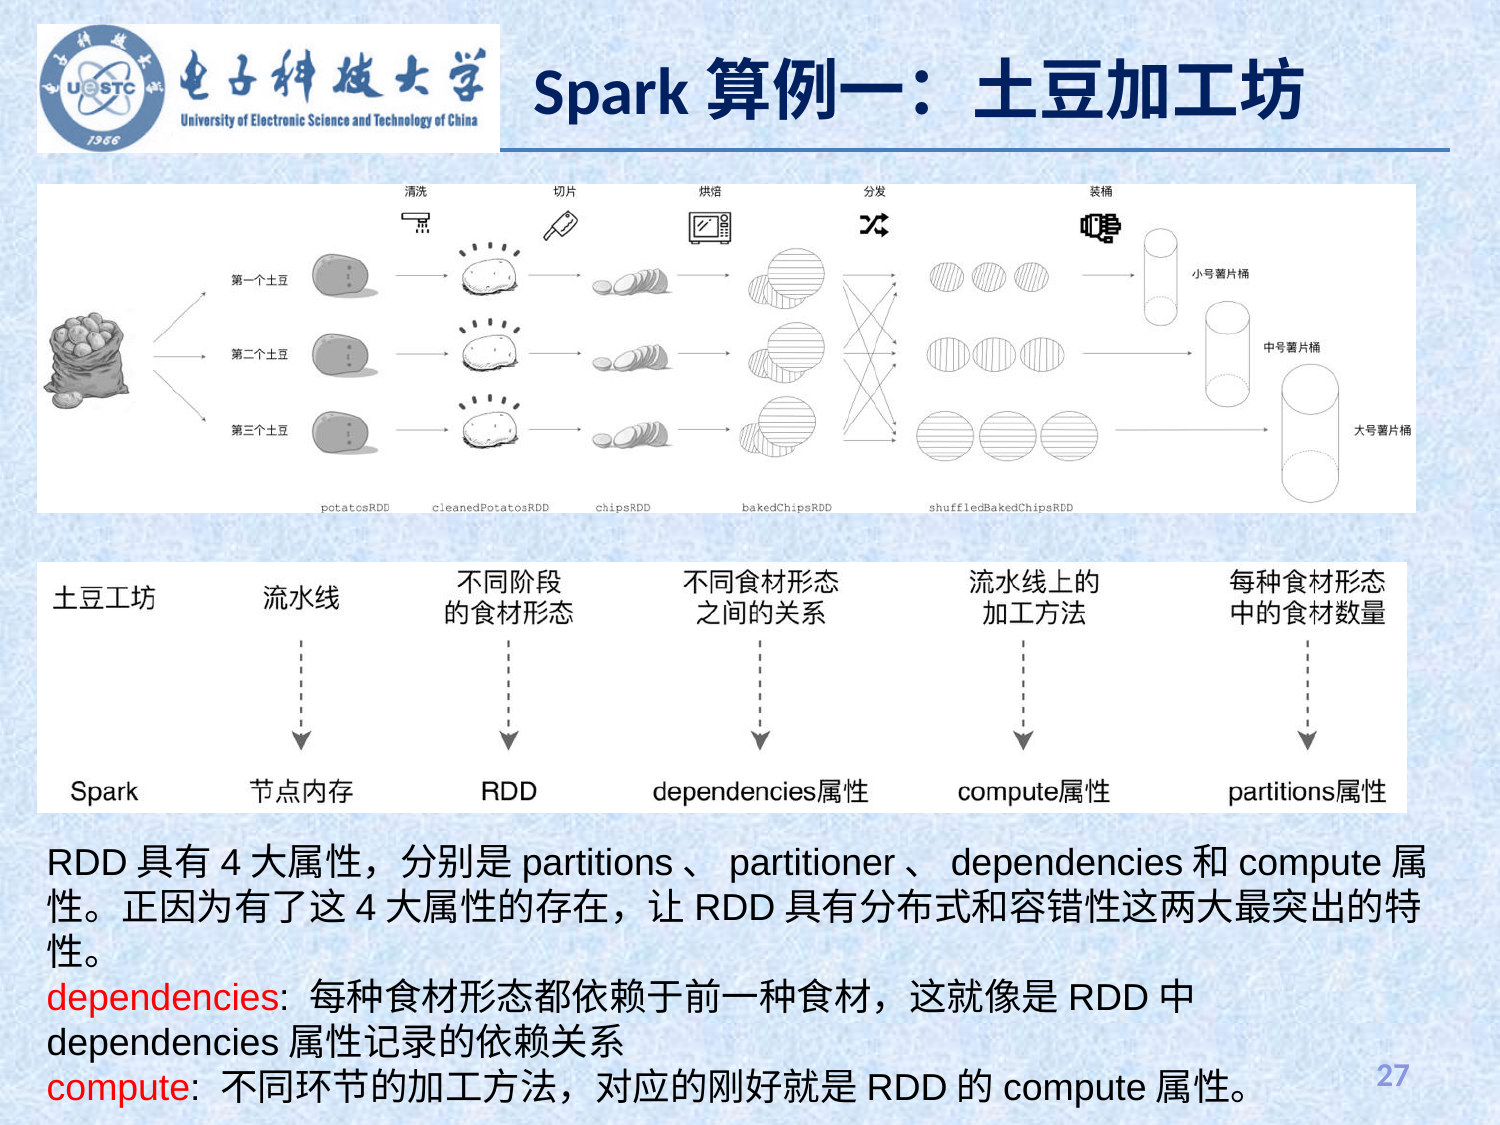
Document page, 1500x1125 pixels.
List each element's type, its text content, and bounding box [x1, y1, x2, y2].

picture [0, 0, 1500, 1125]
text_box RDD具有4大属性，分别是partitions、partitioner、dependencies和compute属性。正因为有了这4大属性的存在，让RDD具有分布式和容错性这两大最突出的特性。 dependencies: 每种食材形态都依赖于前一种食材，这就像是RDD中dependencies属性记录的依赖关系 compute: 不同环节的加工方法，对应的刚好就是RDD的compute属性。 [31, 831, 1450, 1116]
text_box Spark算例一：土豆加工坊 [518, 40, 1432, 136]
